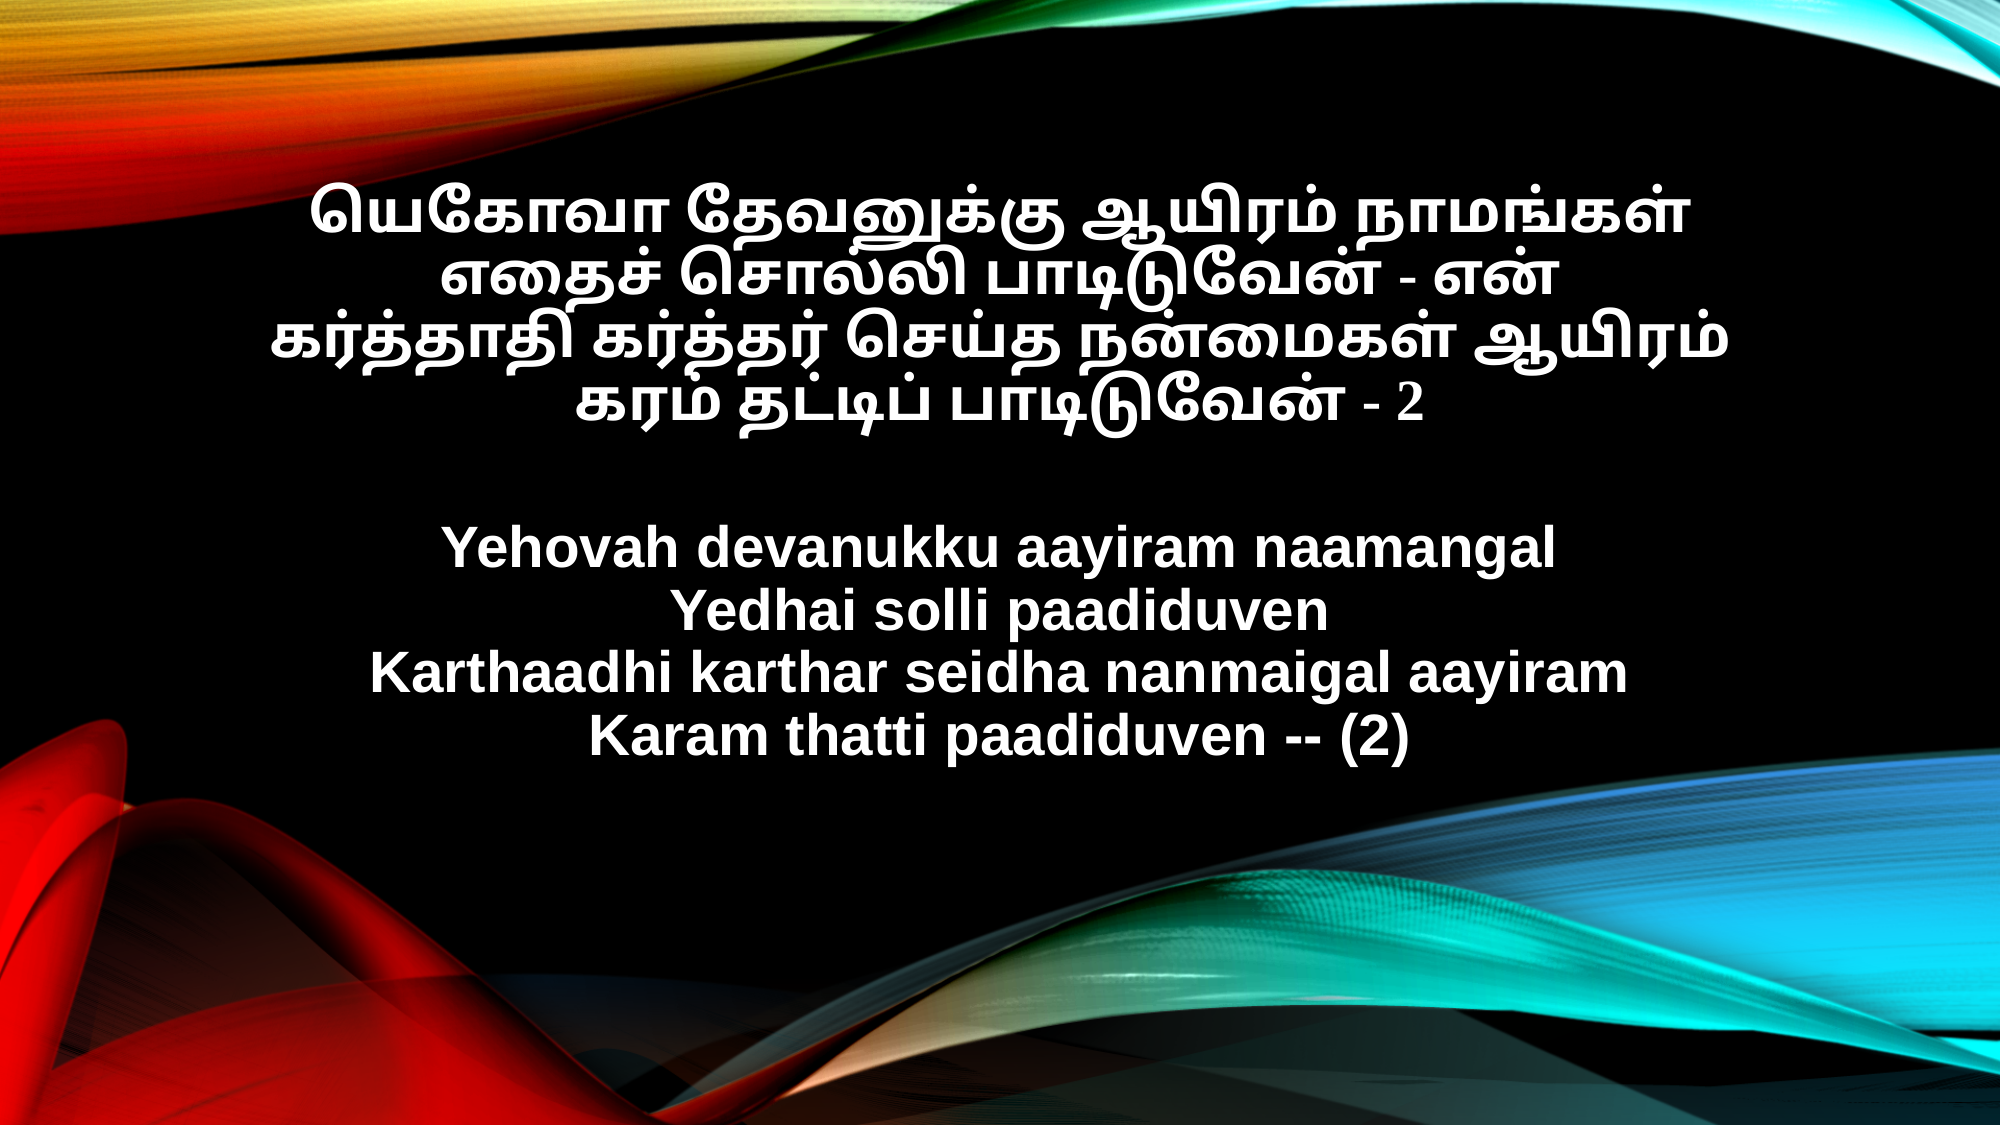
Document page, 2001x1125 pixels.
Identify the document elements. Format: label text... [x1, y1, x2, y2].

subtitle யெகோவா தேவனுக்கு ஆயிரம் நாமங்கள் எதைச் சொல்லி பாடிடுவேன் - என் கர்த்தாதி கர்த்தர் செய்த நன்மைகள் ஆயிரம் கரம் தட்டிப் பாடிடுவேன் - 2 Yehovah devanukku aayiram naamangal Yedhai solli paadiduven Karthaadhi karthar seidha nanmaigal aayiram Karam thatti paadiduven -- (2) [0, 0, 2000, 1125]
